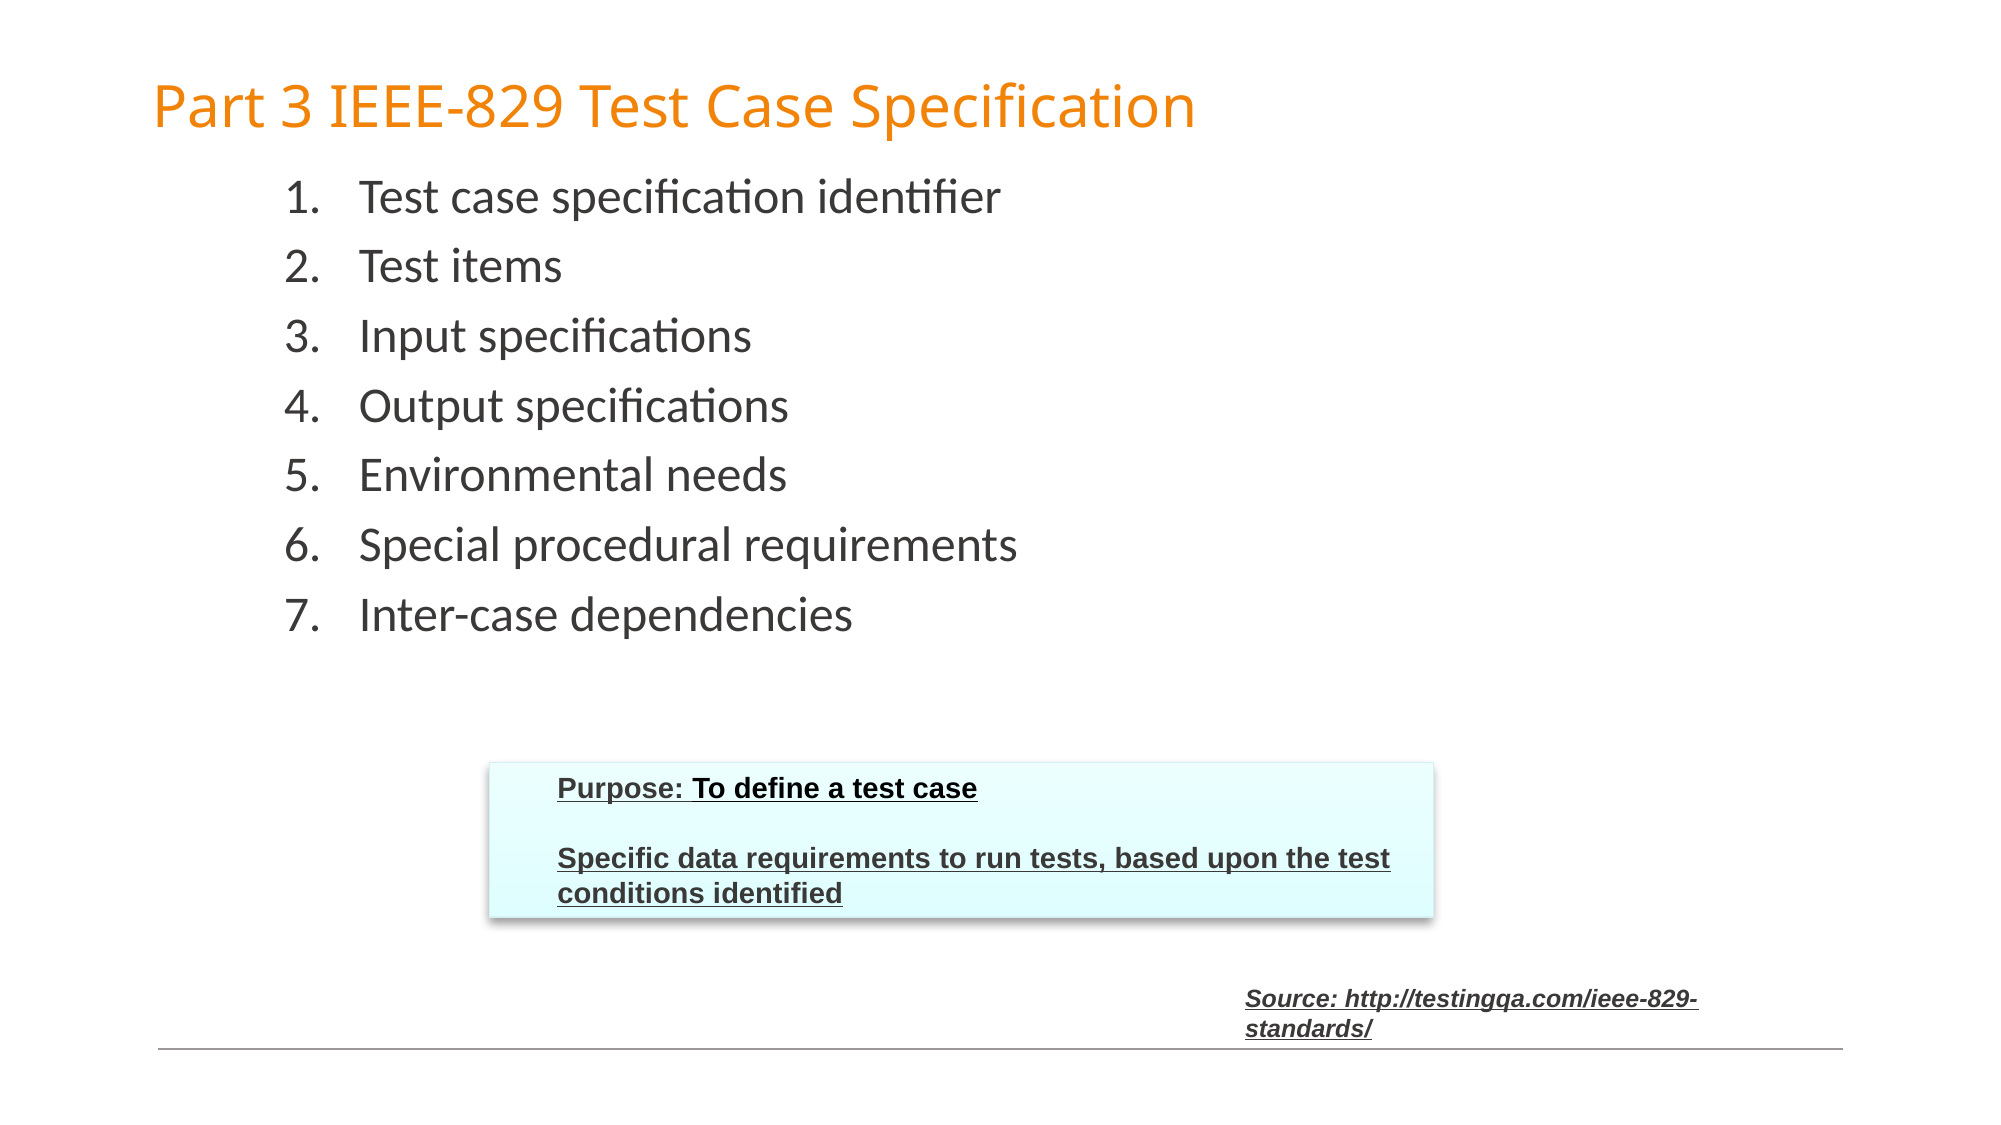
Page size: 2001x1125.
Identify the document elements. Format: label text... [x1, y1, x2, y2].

text_box Purpose: To define a test case Specific data requirements to run tests, based upon the test conditions identified [489, 762, 1434, 918]
slide_number 59 [1412, 1042, 1863, 1103]
text_box Source: http://testingqa.com/ieee-829-standards/ [1230, 975, 1786, 1080]
title Part 3 IEEE-829 Test Case Specification [137, 0, 1863, 218]
list Test case specification identifier Test items Input specifications Output specifications Environmental needs Special procedural requirements Inter-case dependencies [268, 162, 1732, 1015]
